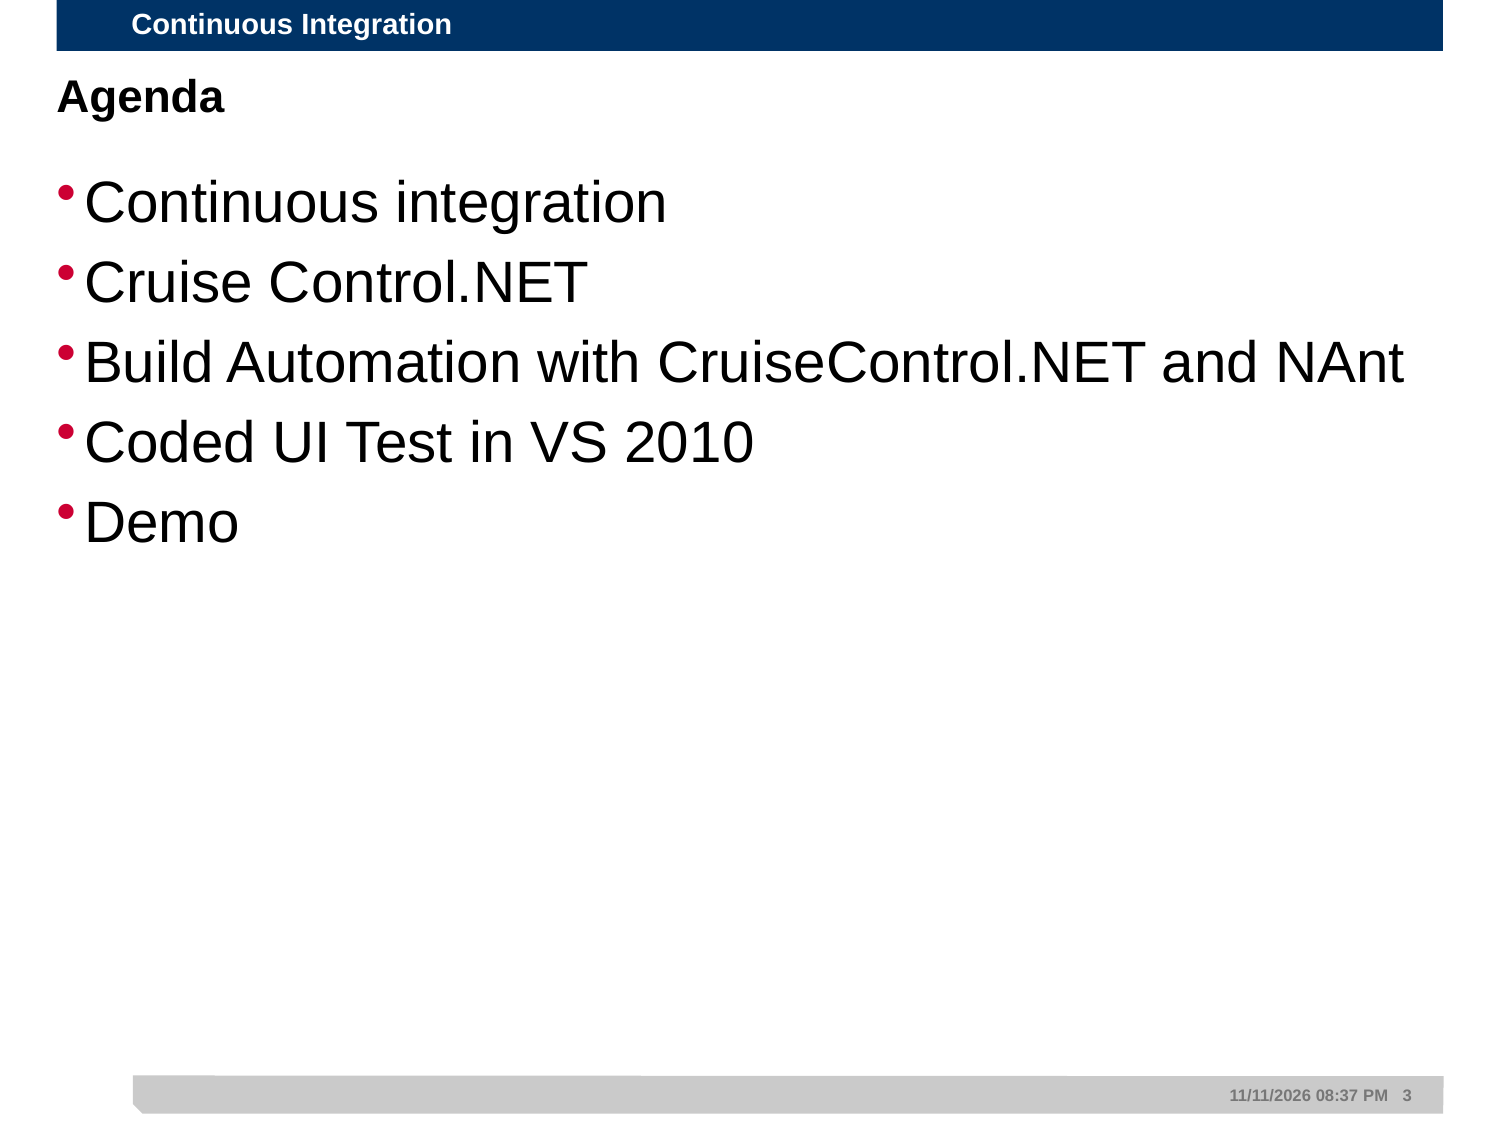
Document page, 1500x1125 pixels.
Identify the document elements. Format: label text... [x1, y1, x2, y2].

title Agenda [56, 75, 1444, 174]
list Continuous integration Cruise Control.NET Build Automation with CruiseControl.NET and NAnt Coded UI Test in VS 2010 Demo [56, 174, 1444, 575]
